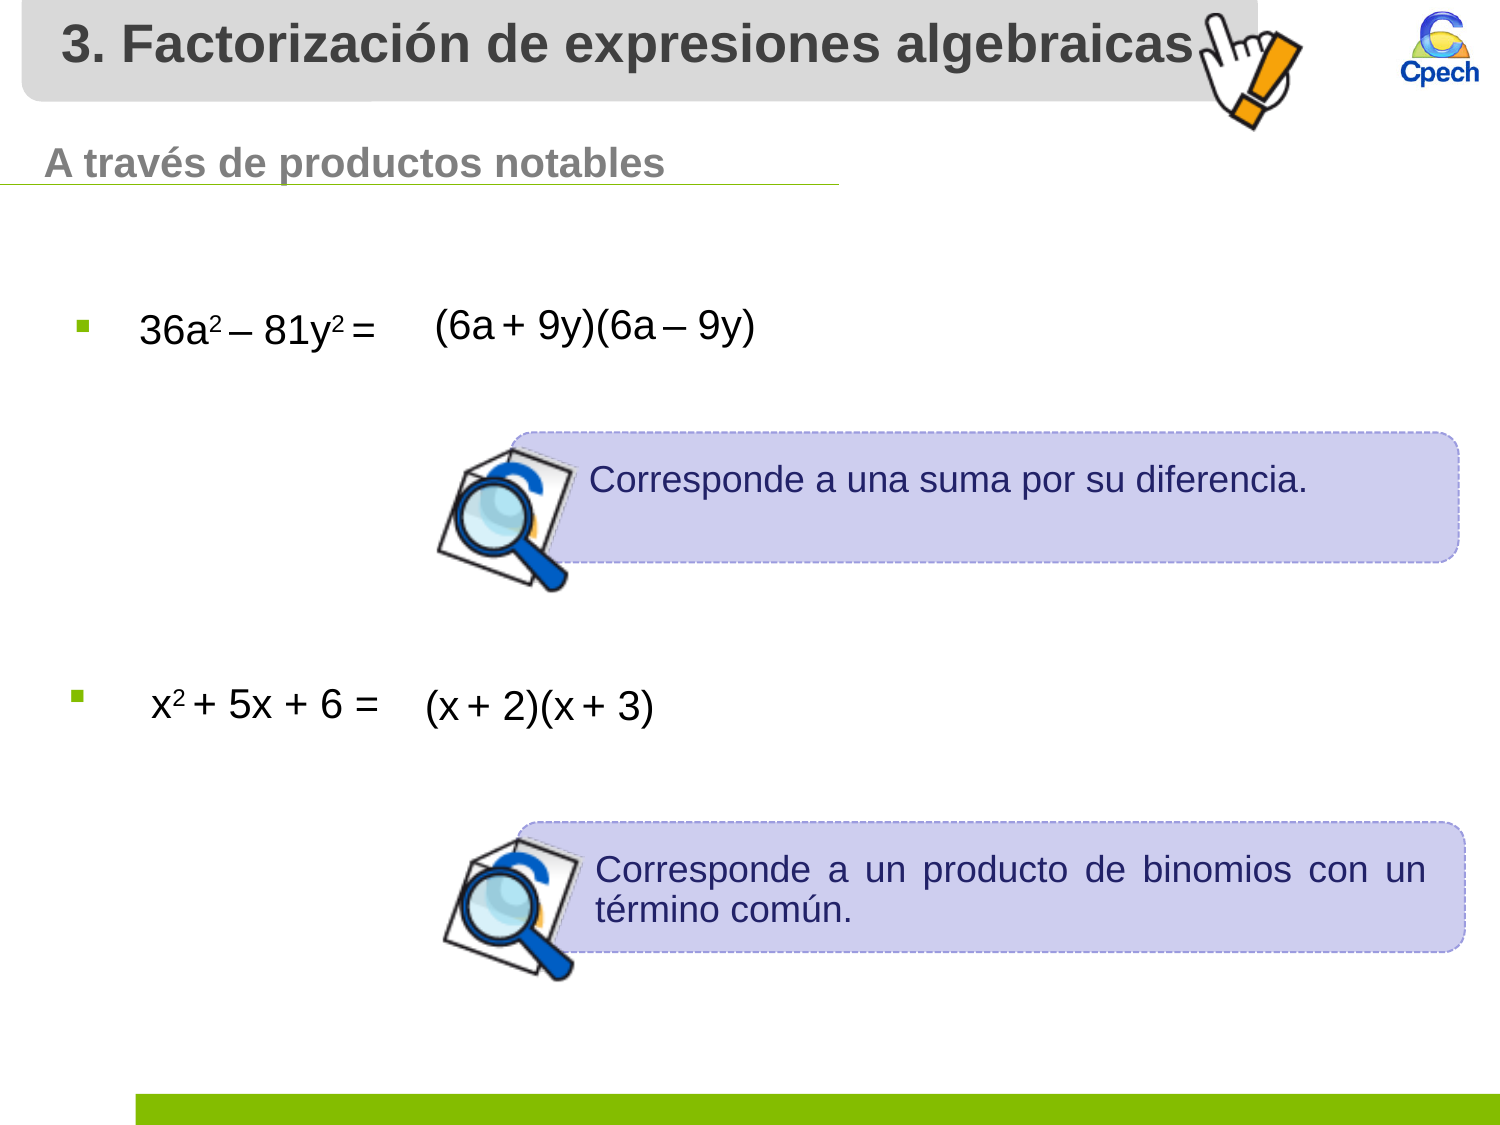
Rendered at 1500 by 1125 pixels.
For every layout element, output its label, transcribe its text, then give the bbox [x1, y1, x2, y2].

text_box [0, 128, 1353, 195]
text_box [21, 0, 1259, 102]
text_box (x + 2)(x + 3) [410, 671, 741, 736]
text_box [433, 432, 1459, 606]
text_box [58, 299, 146, 365]
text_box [439, 822, 1466, 996]
text_box [53, 668, 141, 734]
text_box x2 + 5x + 6 = [136, 669, 479, 735]
text_box (6a + 9y)(6a – 9y) [419, 290, 940, 356]
picture [1396, 7, 1483, 94]
picture [1186, 6, 1307, 133]
text_box 36a2 – 81y2 = [124, 295, 467, 361]
